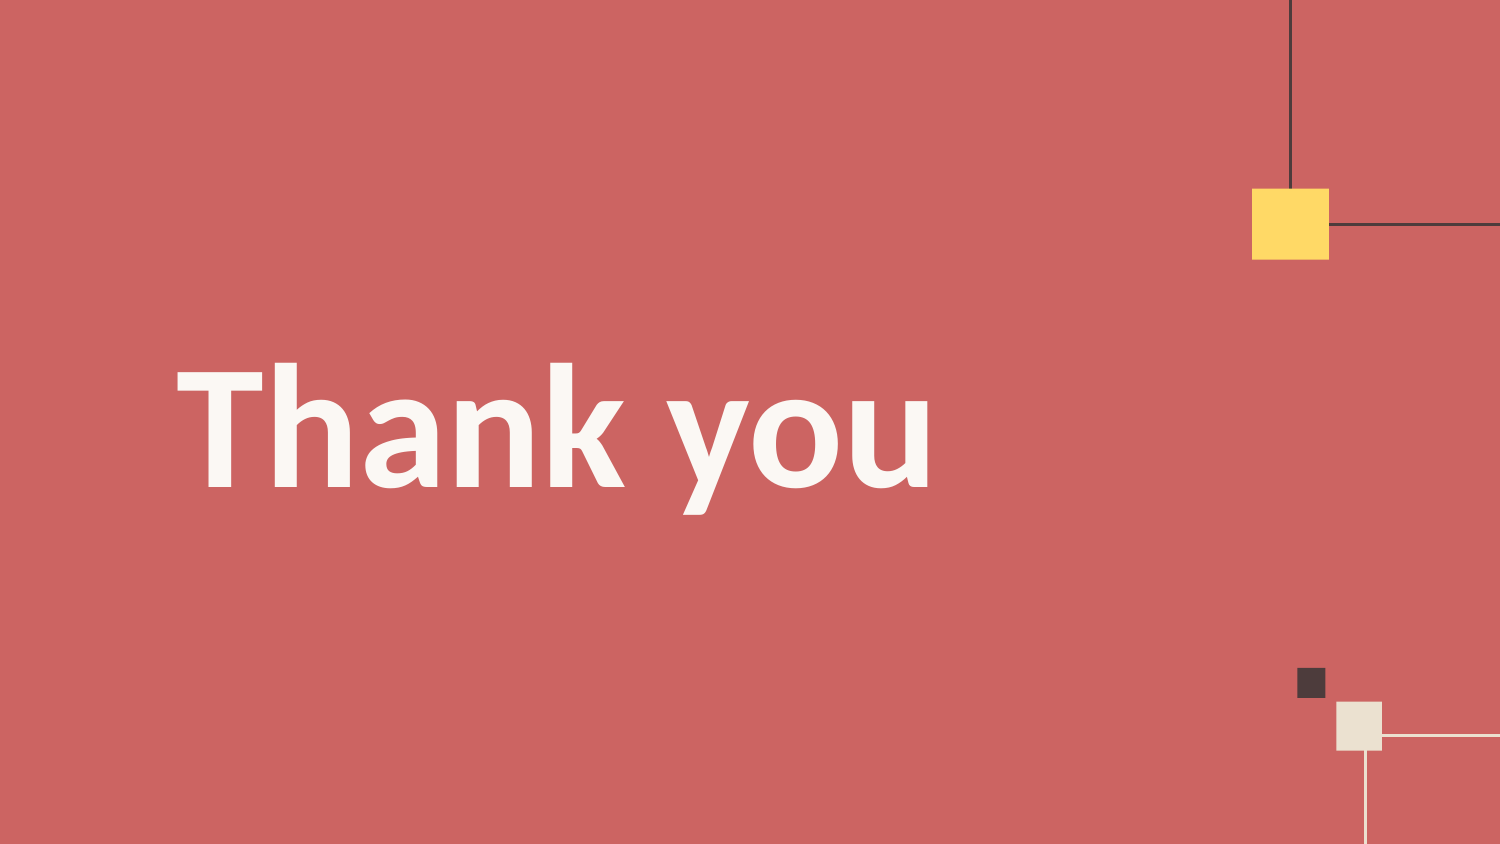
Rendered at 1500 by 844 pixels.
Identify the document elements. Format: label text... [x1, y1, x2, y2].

title Thank you [161, 115, 1207, 538]
